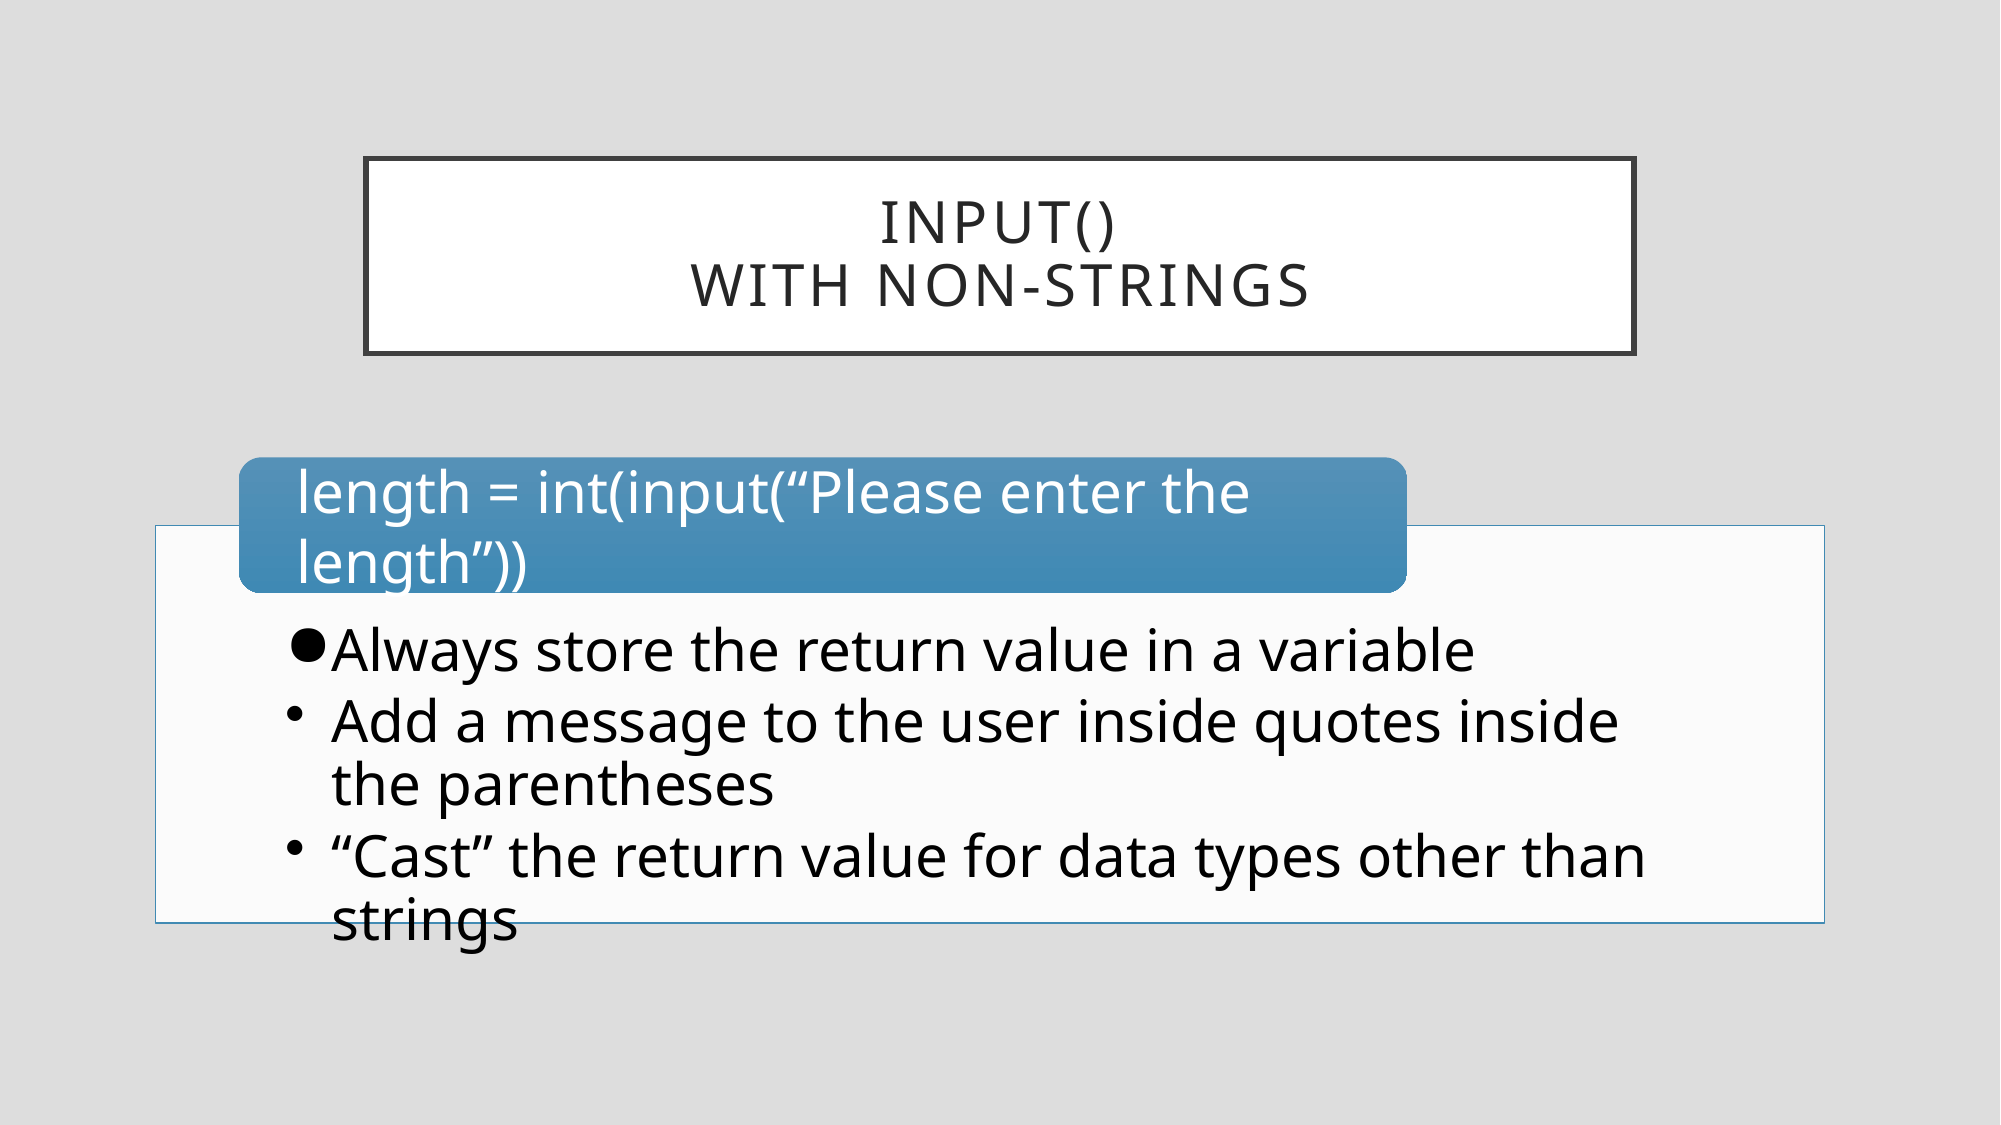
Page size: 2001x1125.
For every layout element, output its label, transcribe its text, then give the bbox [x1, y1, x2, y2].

title Input() with non-strings [363, 156, 1637, 356]
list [155, 432, 1825, 948]
